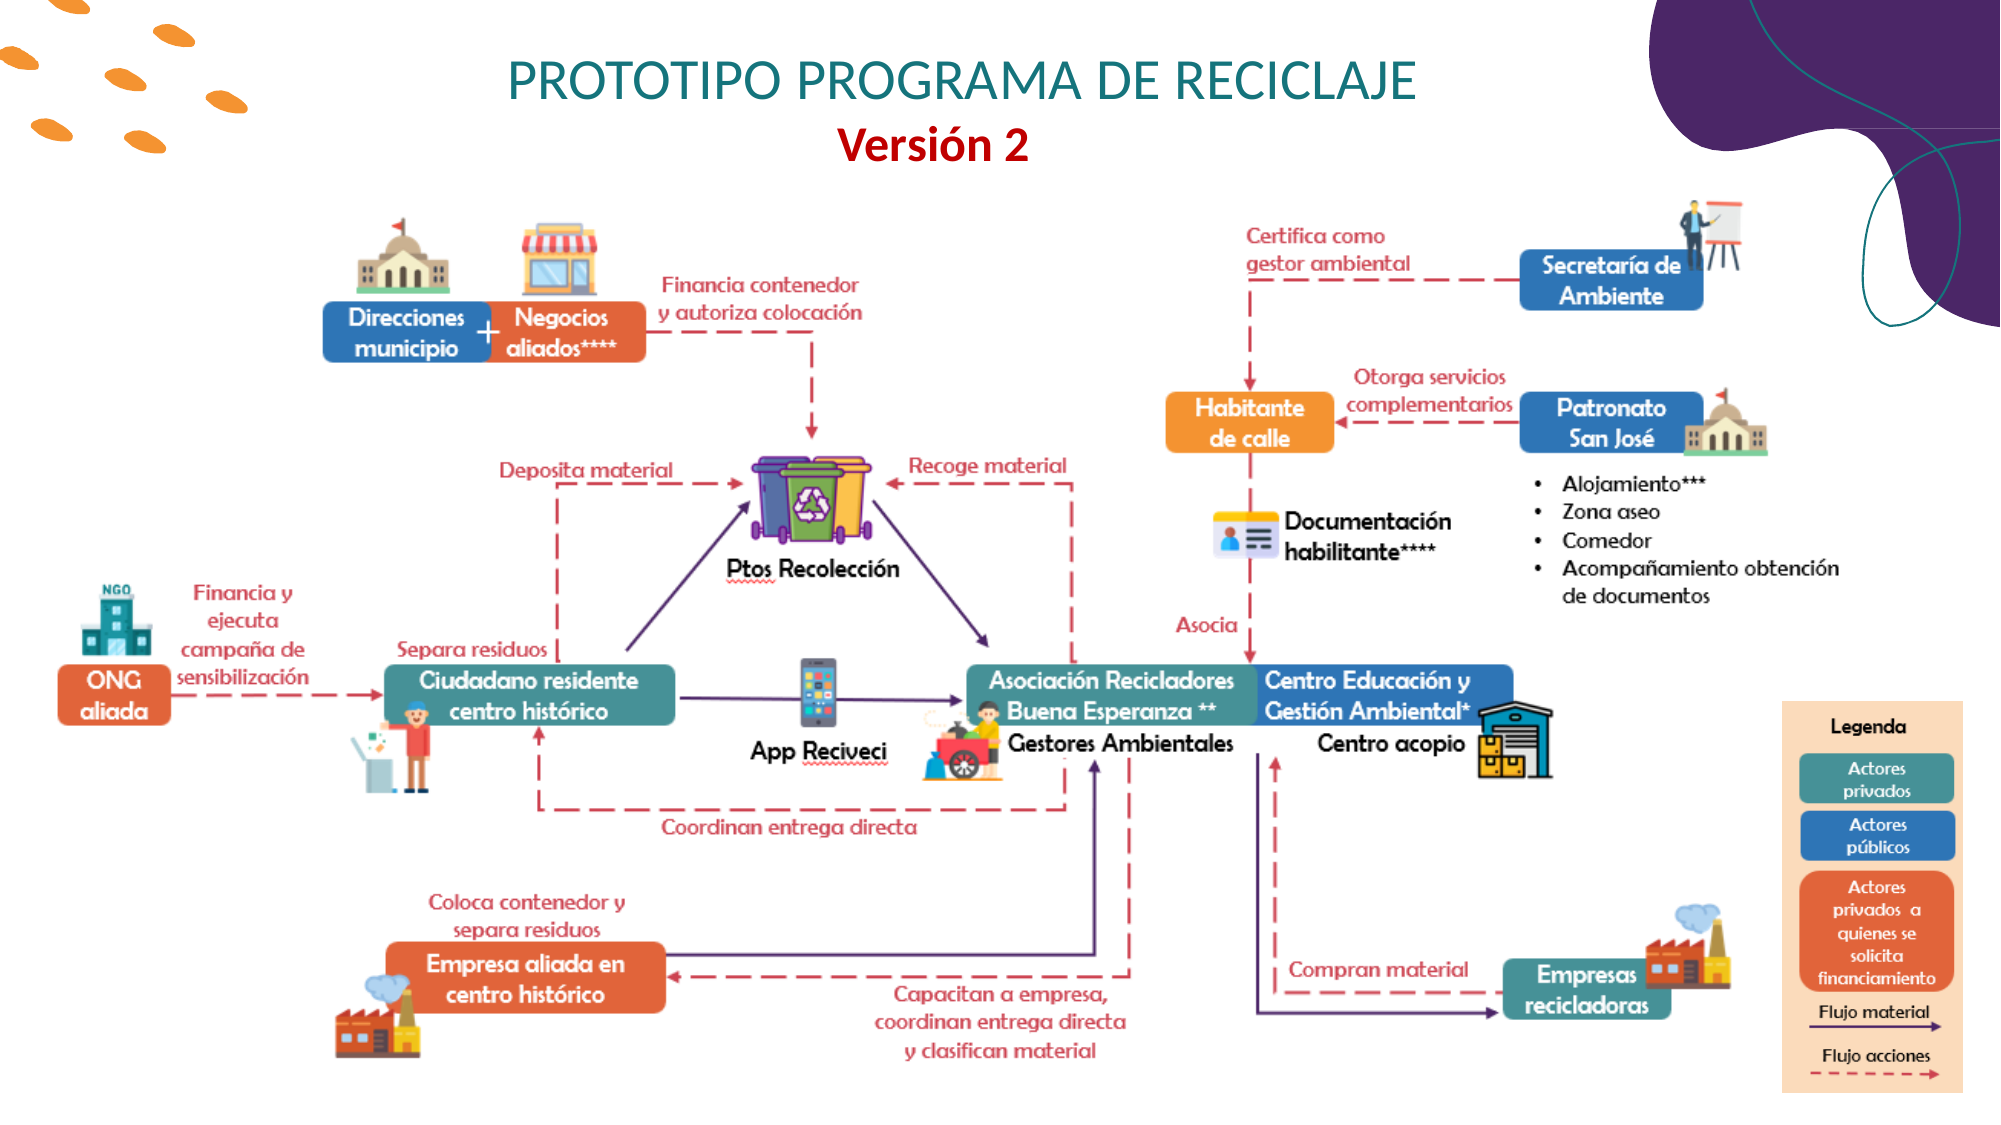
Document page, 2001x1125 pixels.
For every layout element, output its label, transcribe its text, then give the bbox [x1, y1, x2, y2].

picture [0, 46, 39, 71]
text_box [153, 23, 196, 48]
text_box [124, 130, 167, 154]
picture [50, 190, 1963, 1093]
text_box [205, 90, 248, 114]
text_box [104, 68, 147, 92]
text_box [1648, 0, 2000, 328]
text_box [48, 0, 91, 15]
text_box Versión 2 [787, 109, 1079, 172]
title PROTOTIPO PROGRAMA DE RECICLAJE [349, 15, 1577, 190]
text_box [30, 118, 73, 142]
